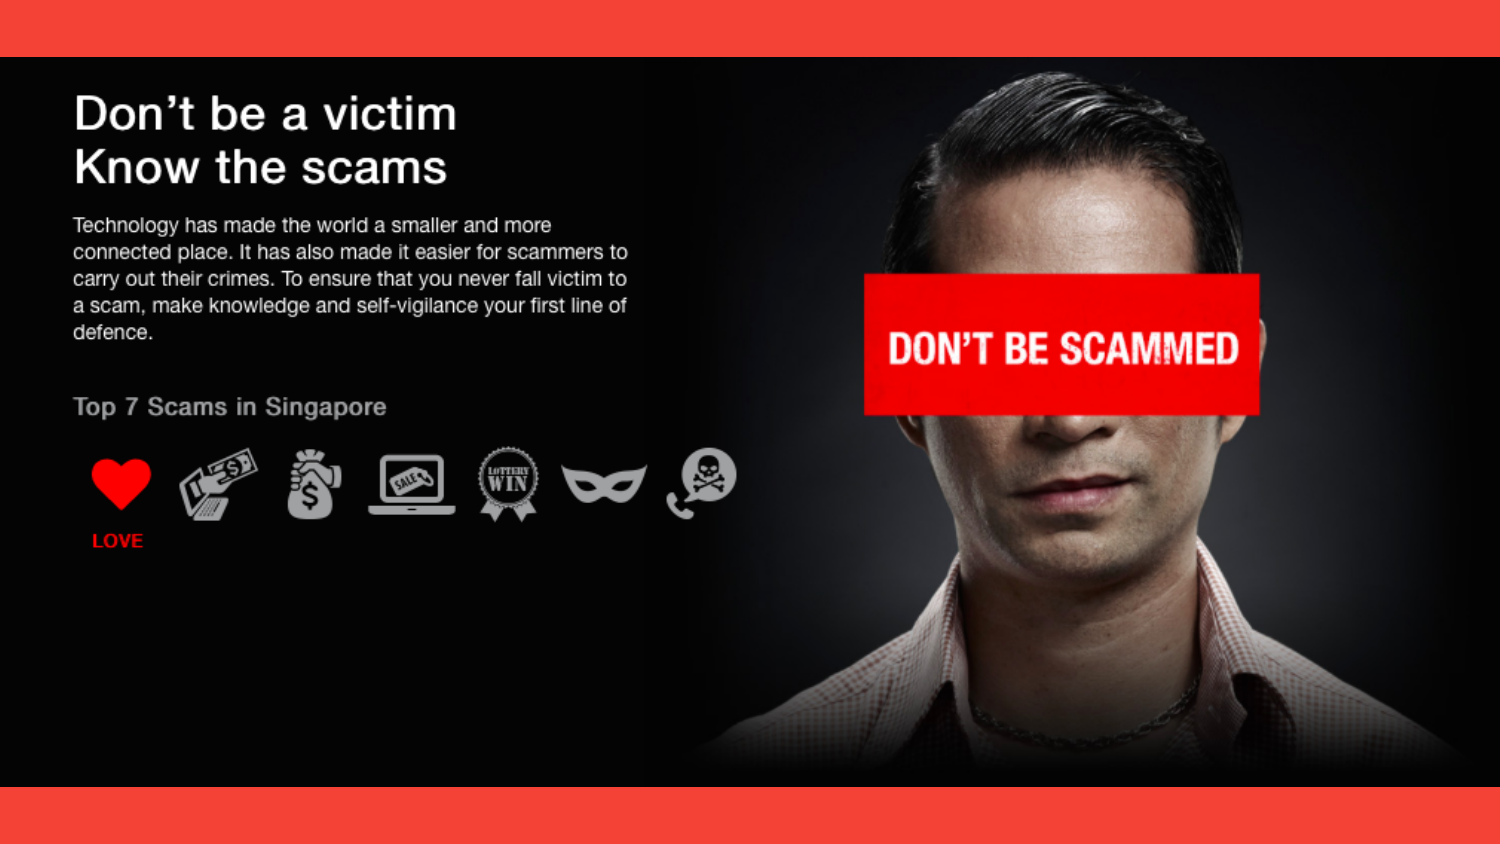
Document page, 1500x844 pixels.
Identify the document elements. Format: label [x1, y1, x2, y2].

picture [0, 56, 1500, 787]
